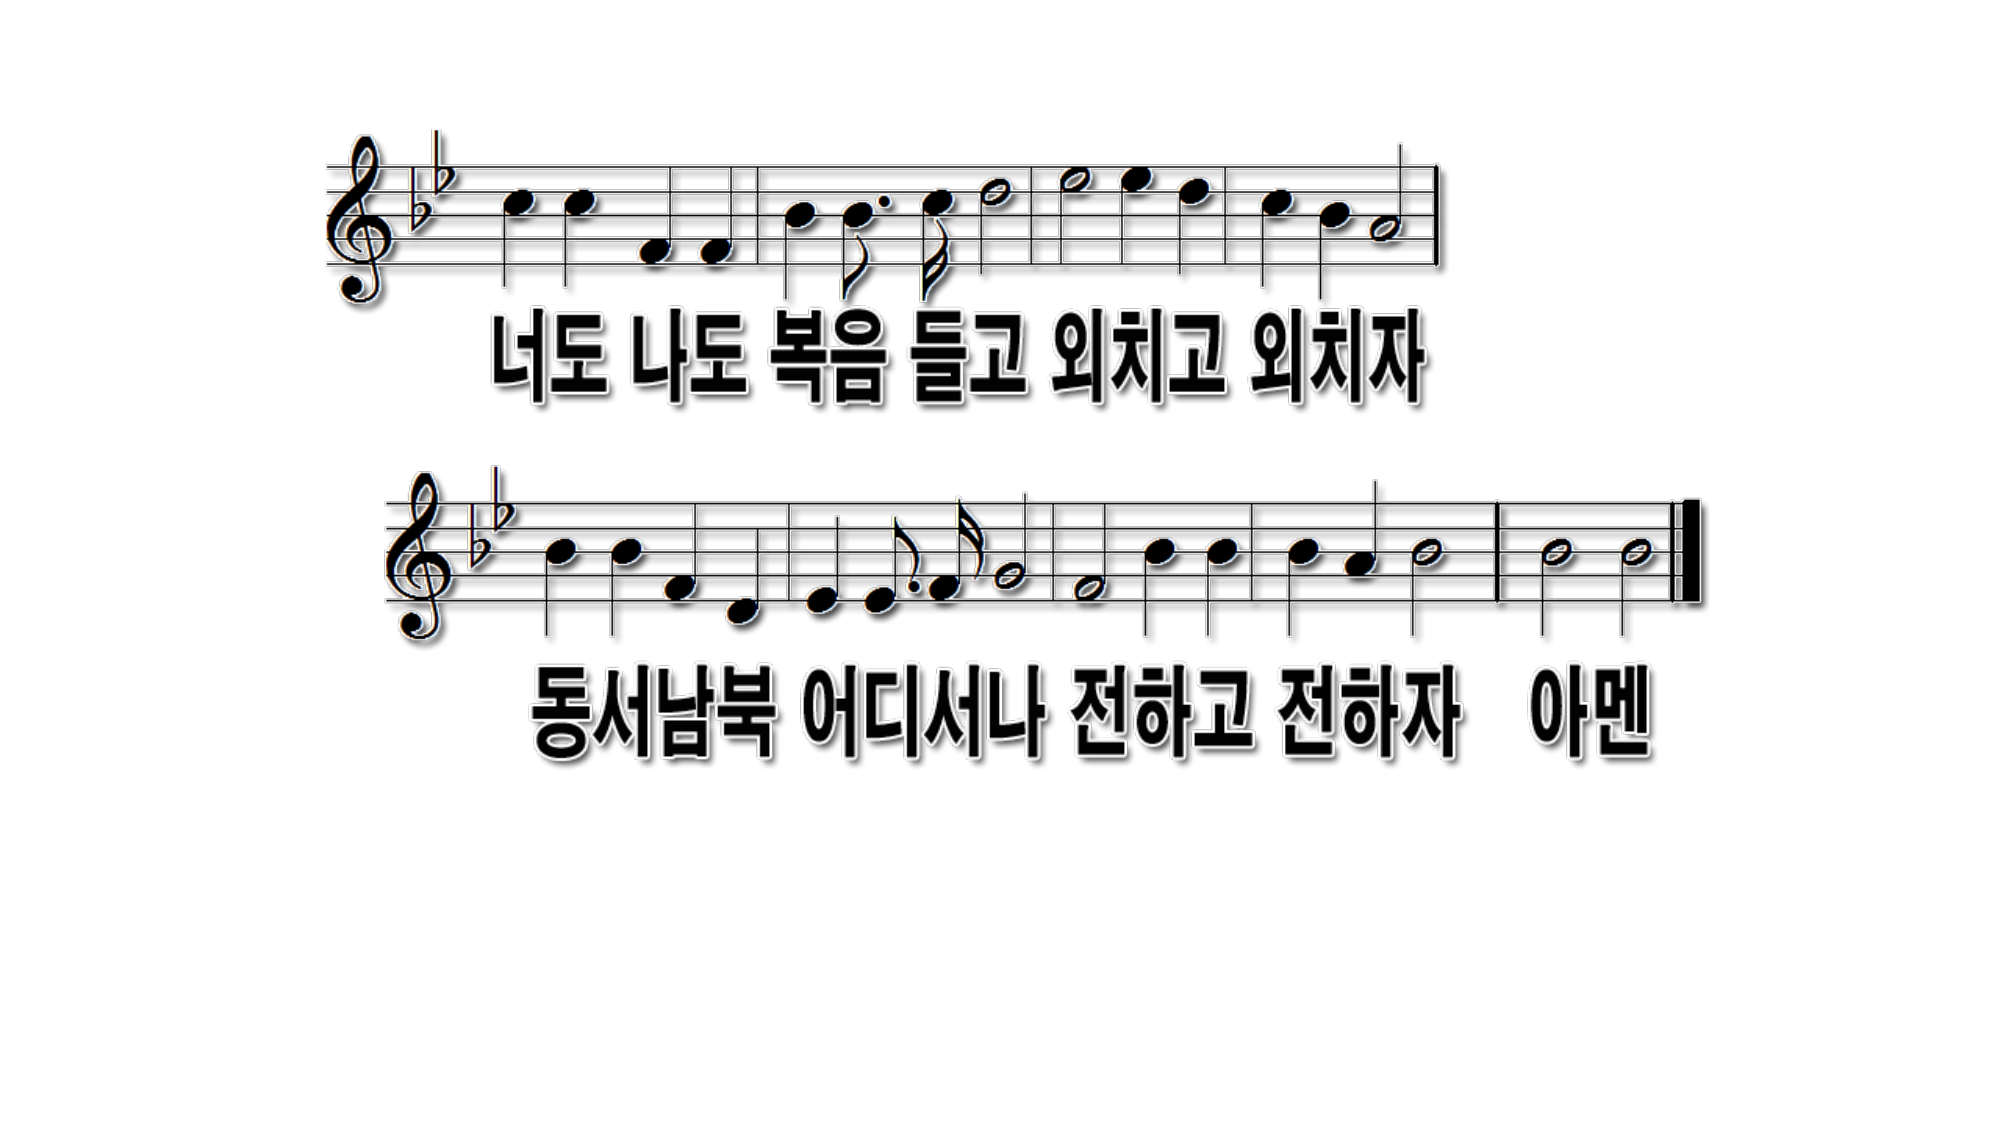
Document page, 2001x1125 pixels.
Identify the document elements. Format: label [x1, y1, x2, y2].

picture [249, 0, 1750, 835]
